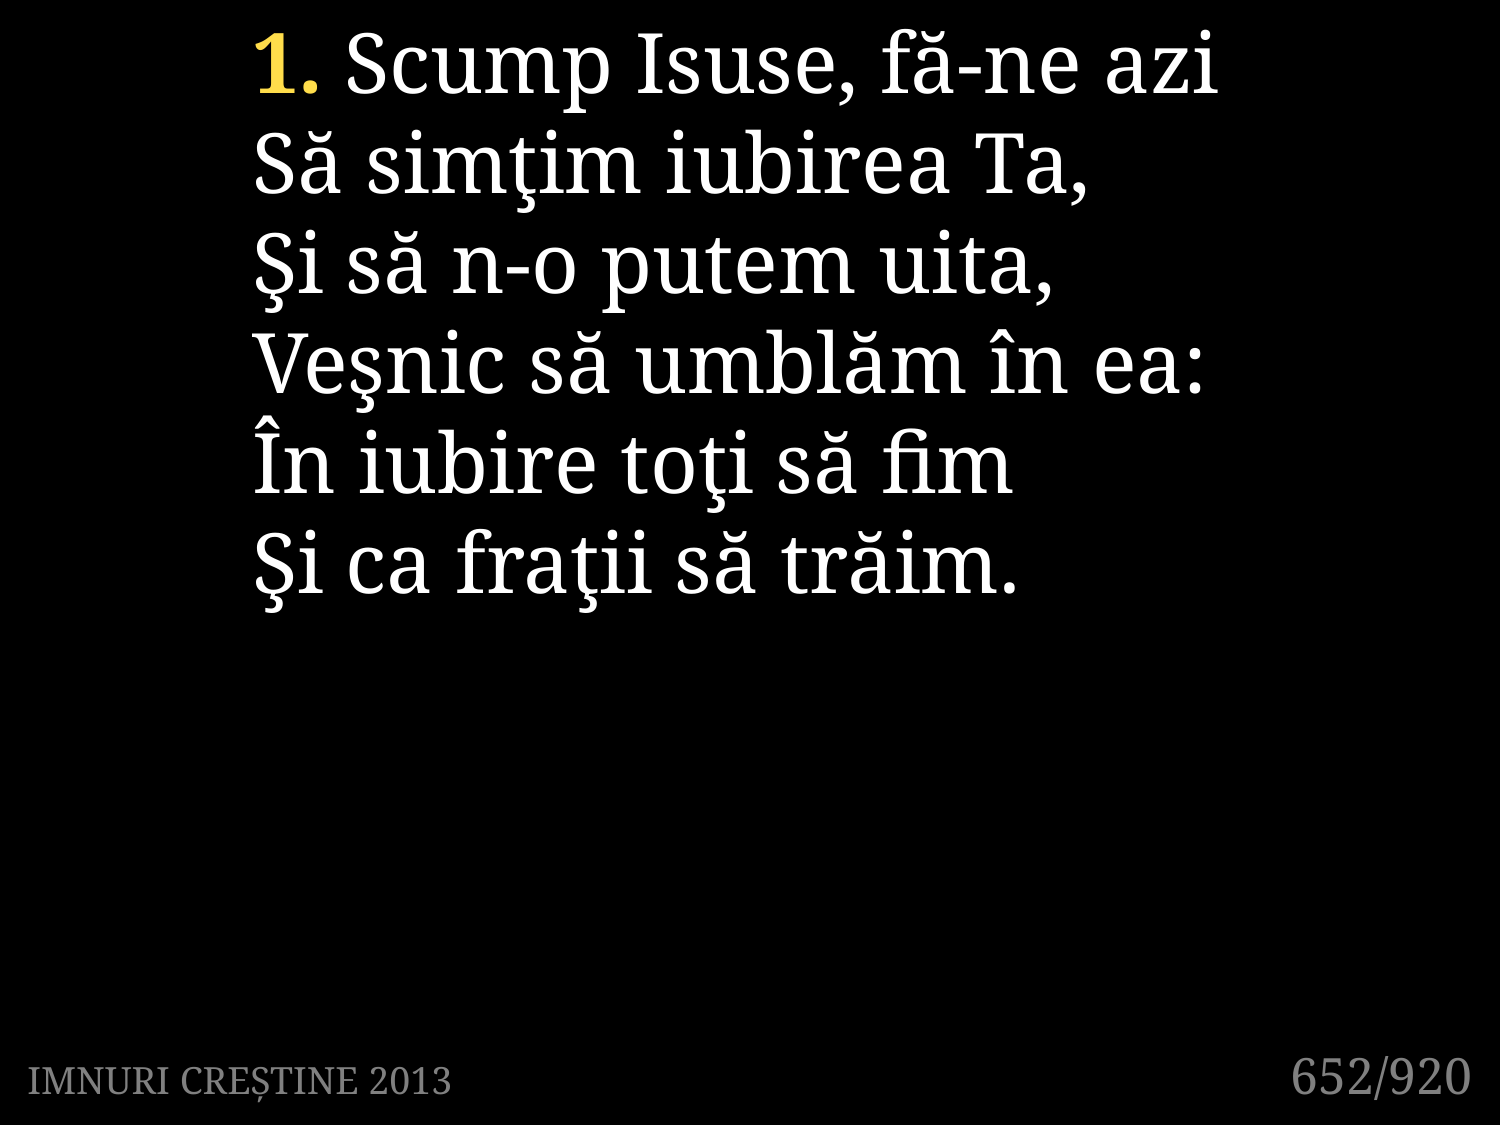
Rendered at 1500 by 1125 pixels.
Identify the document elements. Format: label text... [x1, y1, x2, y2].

text_box 652/920 [637, 1037, 1488, 1113]
text_box 1. Scump Isuse, fă-ne azi Să simţim iubirea Ta, Şi să n-o putem uita, Veşnic să umblăm în ea: În iubire toţi să fim Şi ca fraţii să trăim. [237, 3, 1500, 618]
text_box IMNURI CREȘTINE 2013 [12, 1049, 637, 1110]
